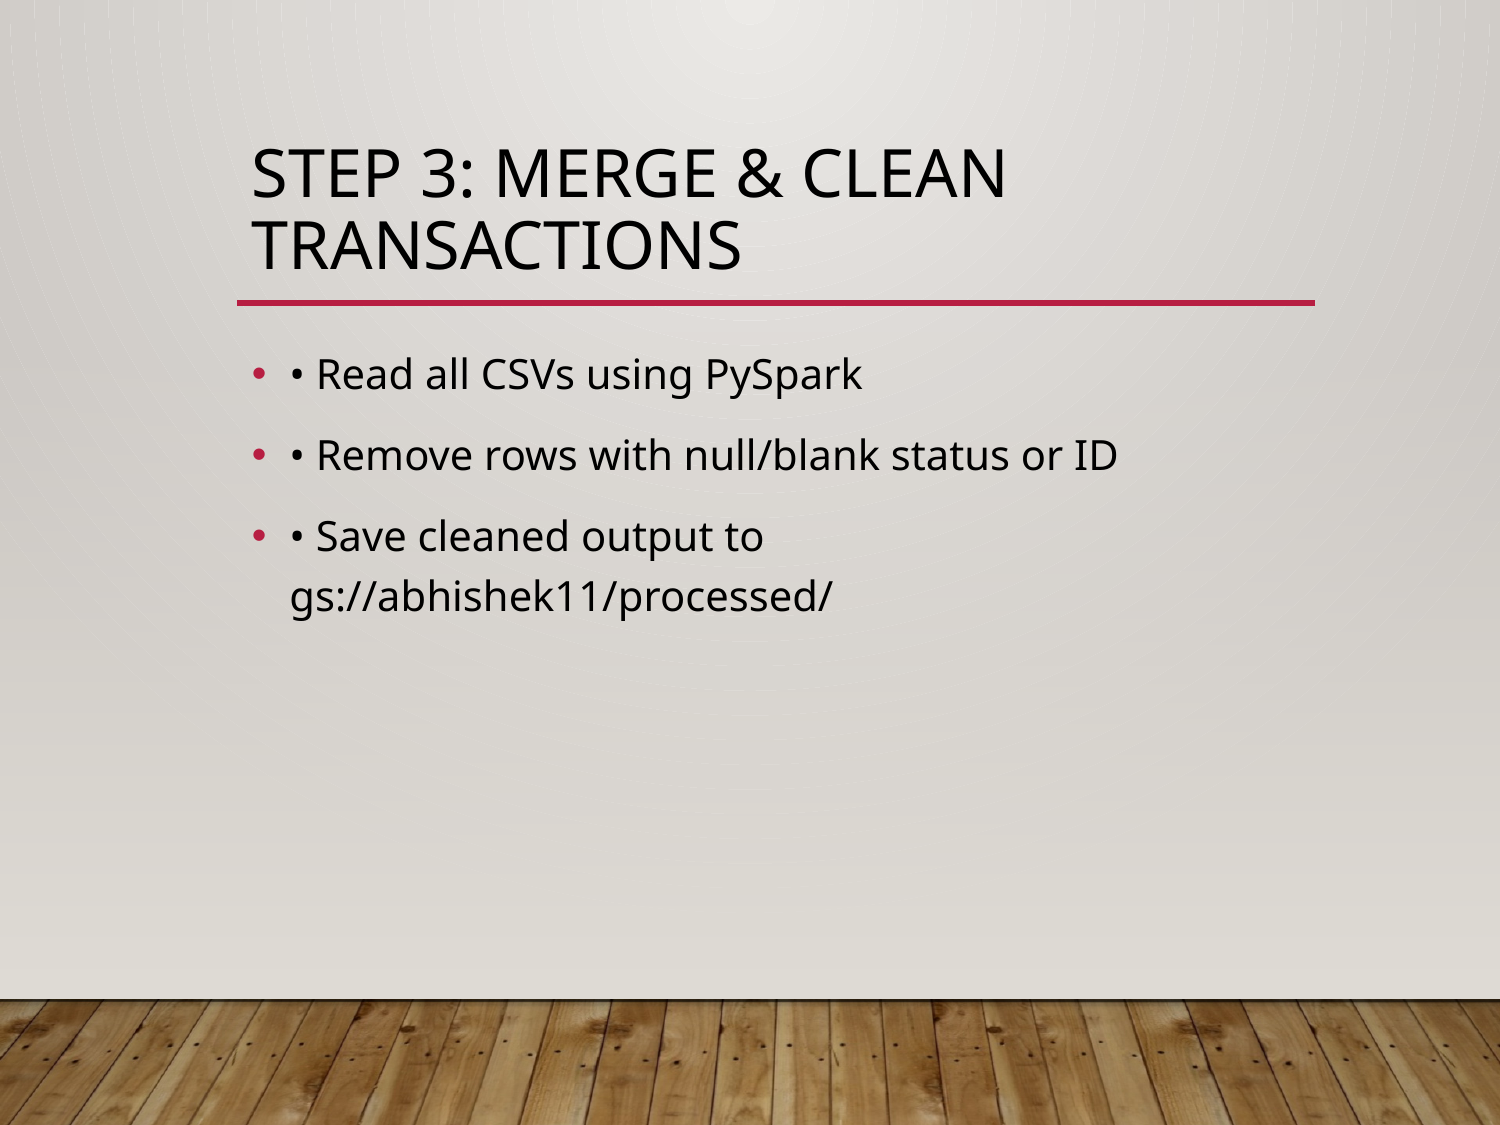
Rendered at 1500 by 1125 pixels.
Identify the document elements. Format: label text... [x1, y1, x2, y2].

picture [0, 999, 1500, 1125]
list • Read all CSVs using PySpark • Remove rows with null/blank status or ID • Save cleaned output to gs://abhishek11/processed/ [236, 330, 1315, 897]
title Step 3: Merge & Clean Transactions [236, 131, 1315, 305]
